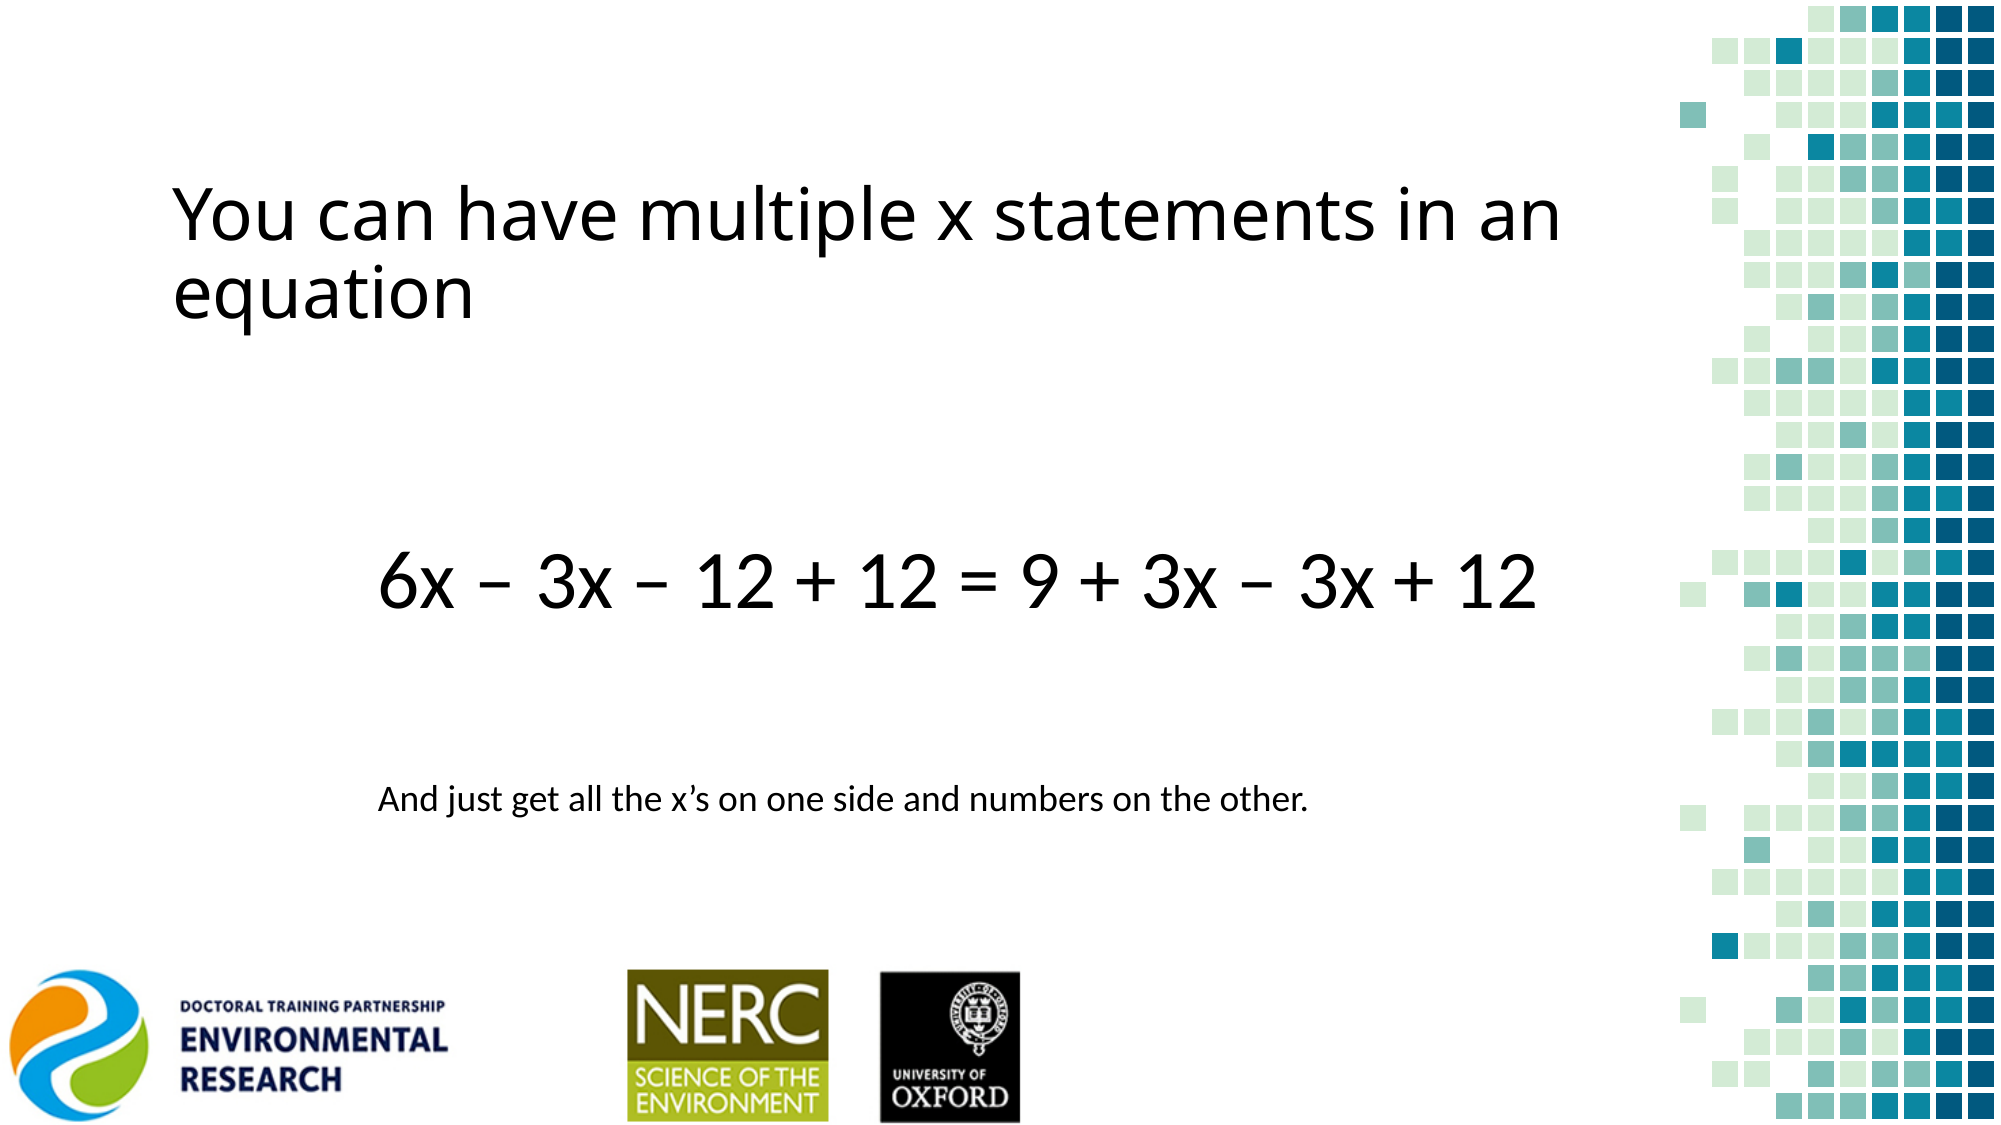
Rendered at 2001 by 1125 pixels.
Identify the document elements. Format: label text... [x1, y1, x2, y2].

text_box And just get all the x’s on one side and numbers on the other. [363, 766, 1444, 827]
text_box 6x – 3x – 12 + 12 = 9 + 3x – 3x + 12 [363, 518, 1579, 634]
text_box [0, 964, 1676, 1125]
title You can have multiple x statements in an equation [157, 161, 1636, 350]
